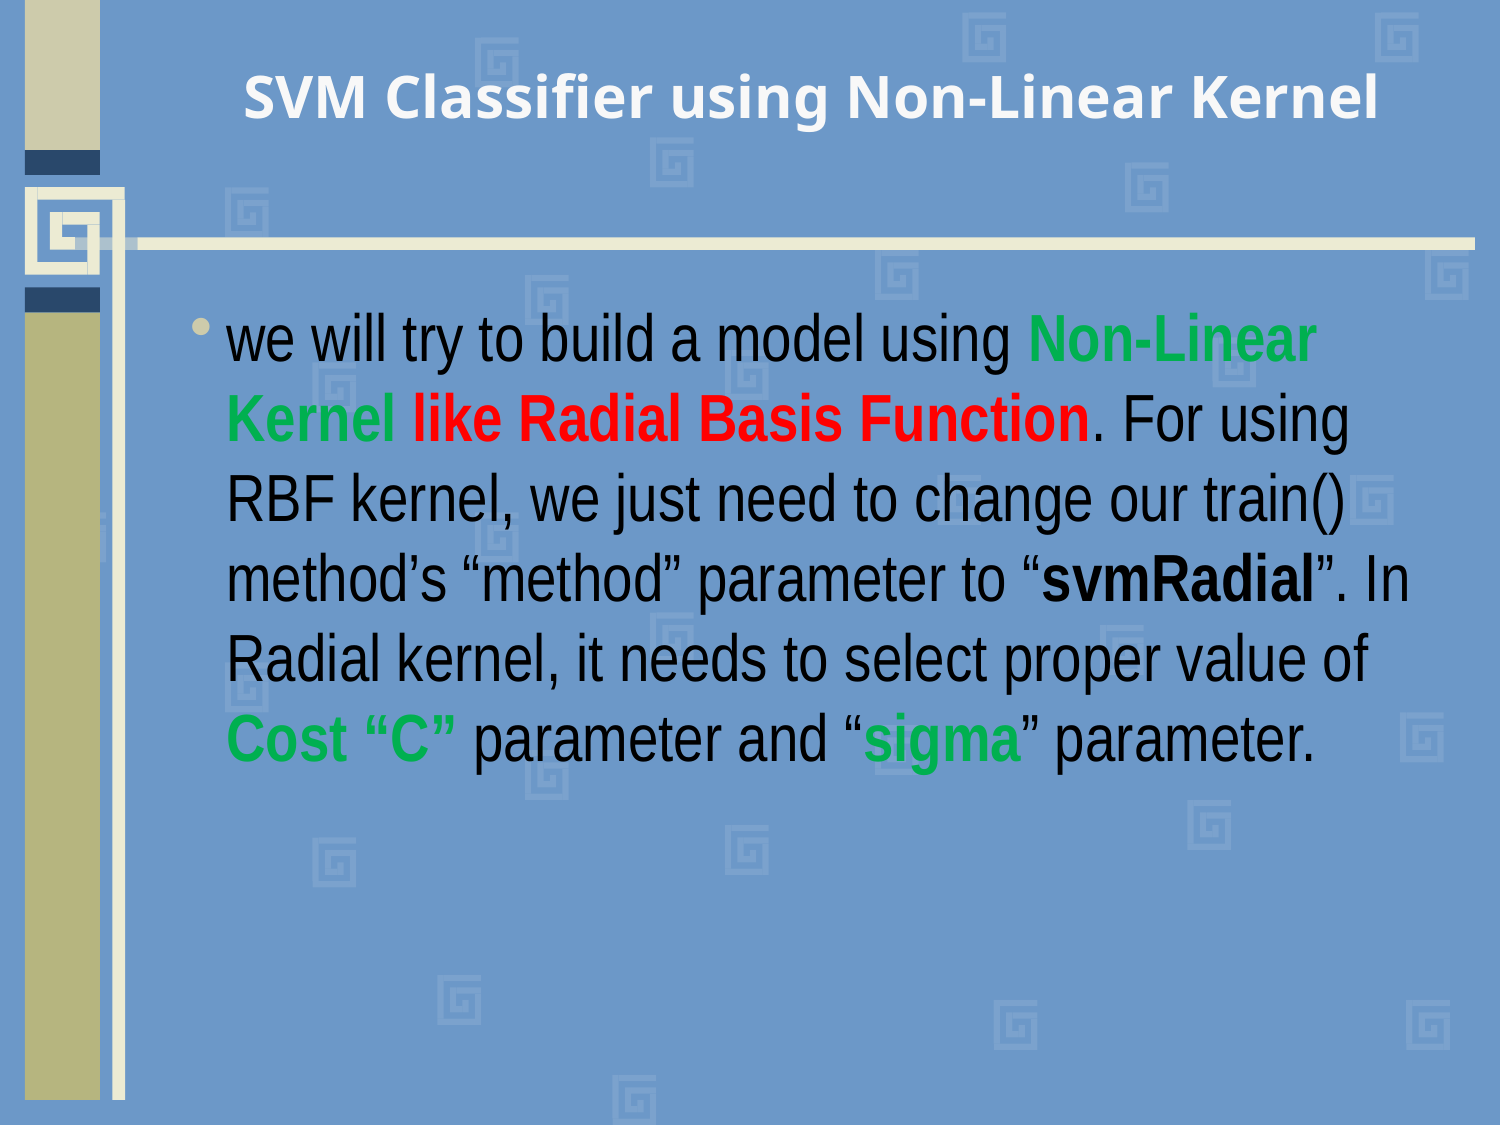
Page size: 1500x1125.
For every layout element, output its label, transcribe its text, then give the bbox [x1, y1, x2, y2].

list we will try to build a model using Non-Linear Kernel like Radial Basis Function. For using RBF kernel, we just need to change our train() method’s “method” parameter to “svmRadial”. In Radial kernel, it needs to select proper value of Cost “C” parameter and “sigma” parameter. [174, 287, 1450, 963]
title SVM Classifier using Non-Linear Kernel [174, 50, 1450, 238]
